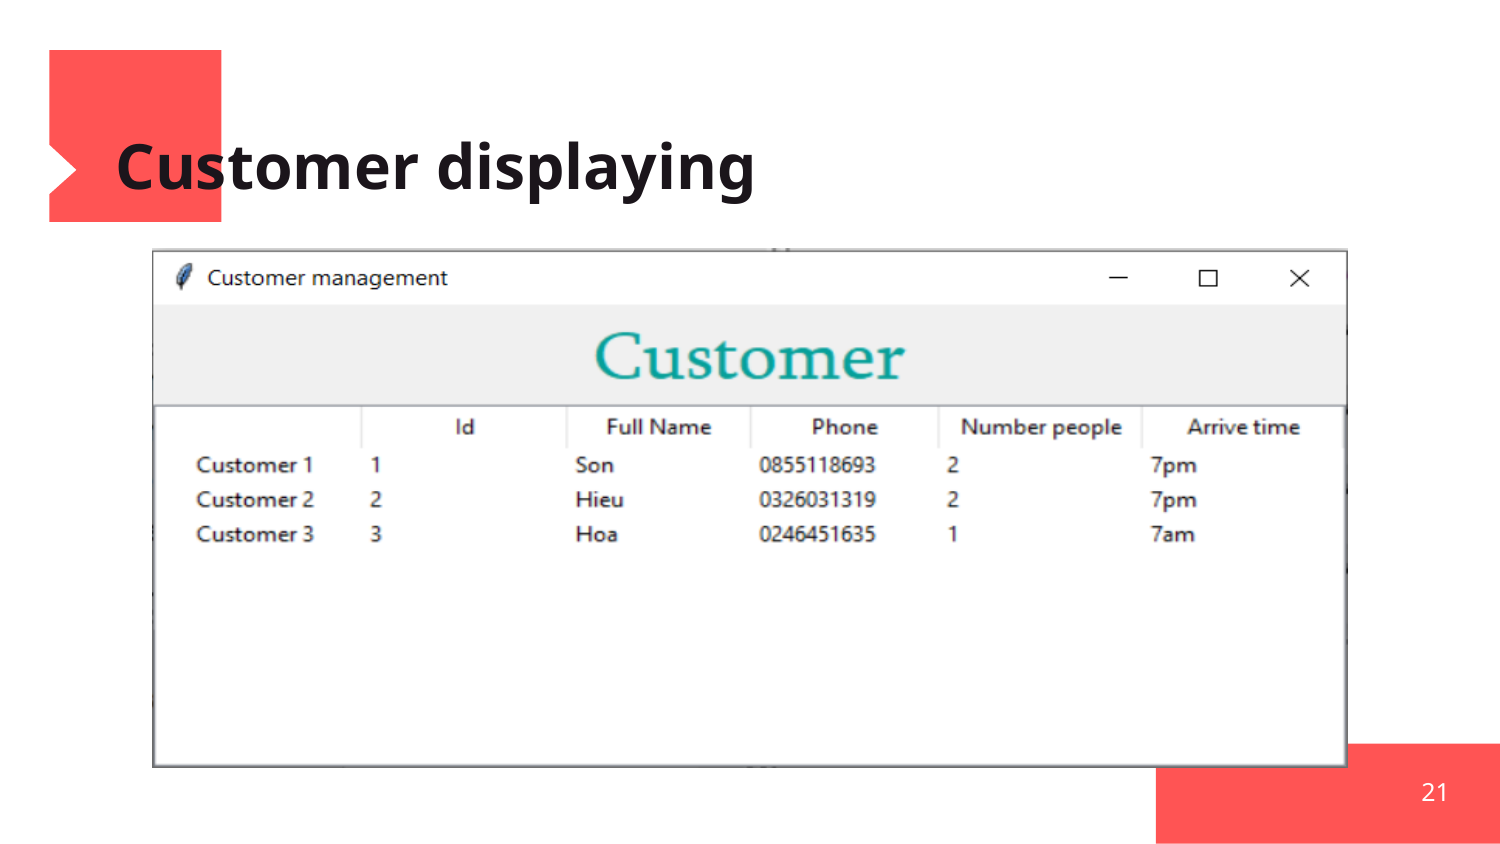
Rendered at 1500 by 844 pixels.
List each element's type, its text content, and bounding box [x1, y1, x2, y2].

title Customer displaying [115, 137, 957, 203]
picture [152, 248, 1348, 768]
slide_number 21 [1350, 743, 1450, 844]
